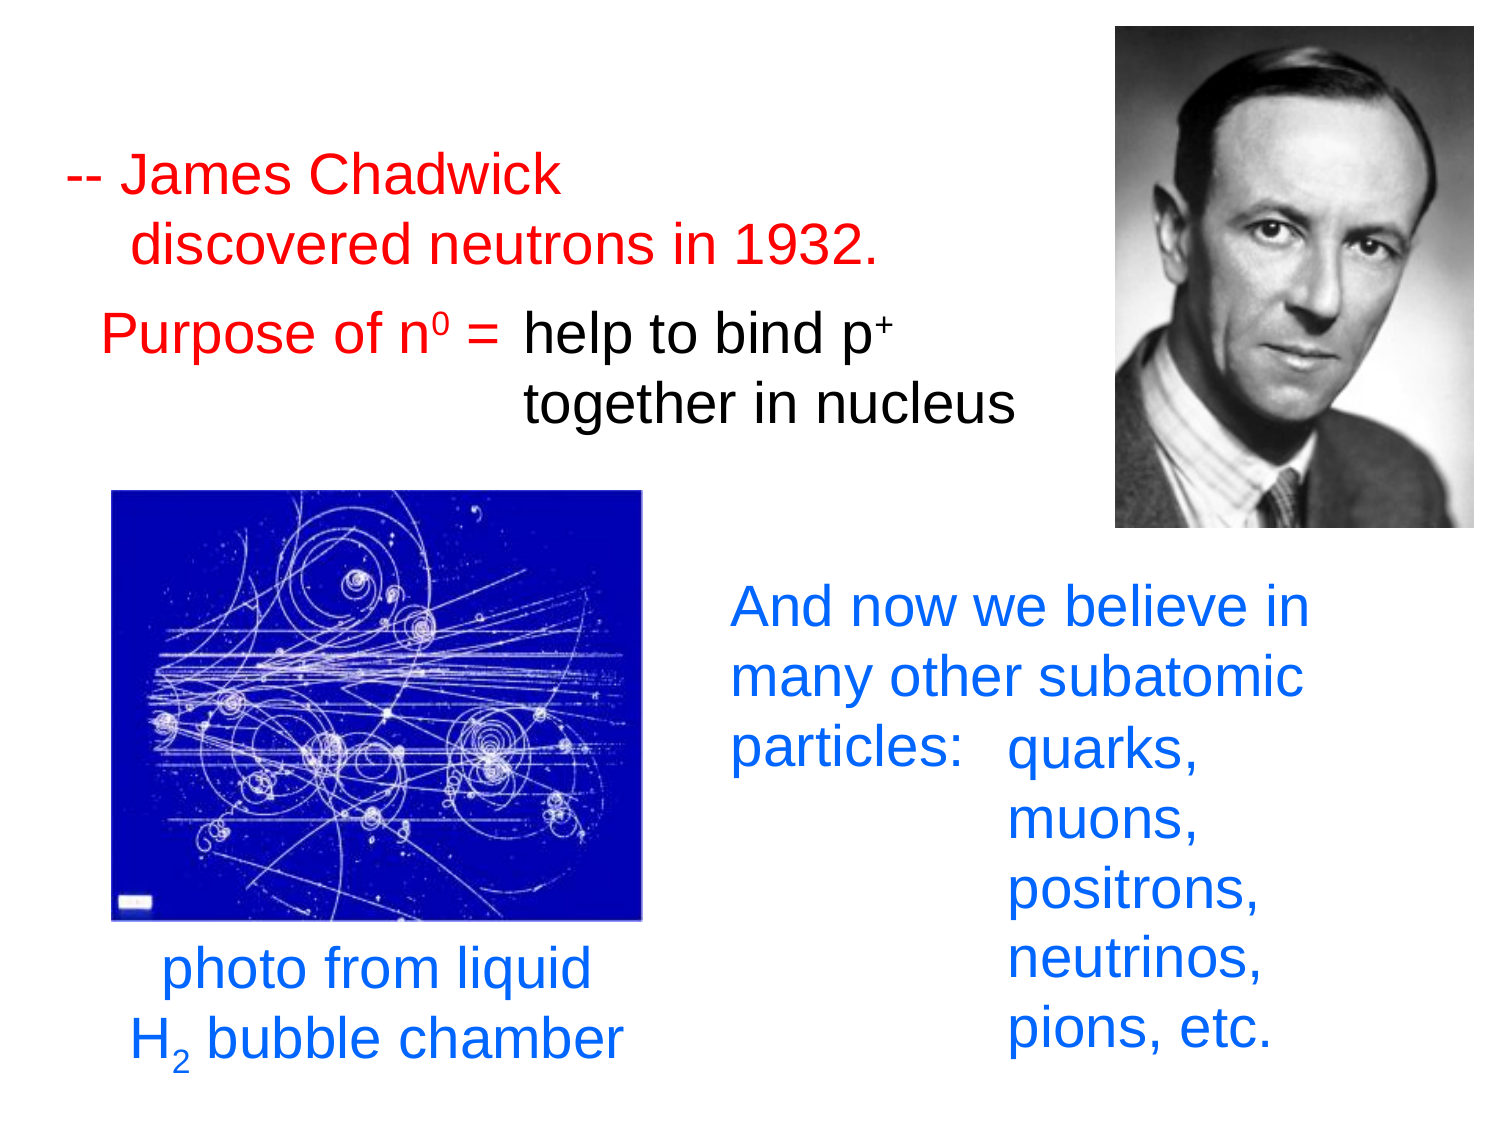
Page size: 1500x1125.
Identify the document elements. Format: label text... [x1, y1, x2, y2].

text_box help to bind p+ together in nucleus [508, 288, 1033, 443]
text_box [108, 489, 647, 1079]
text_box quarks, muons, positrons, neutrinos, pions, etc. [993, 702, 1338, 1067]
text_box And now we believe in many other subatomic particles: [716, 560, 1474, 786]
text_box -- James Chadwick discovered neutrons in 1932. [50, 129, 913, 284]
text_box Purpose of n0 = [85, 287, 516, 373]
picture [1115, 26, 1474, 528]
